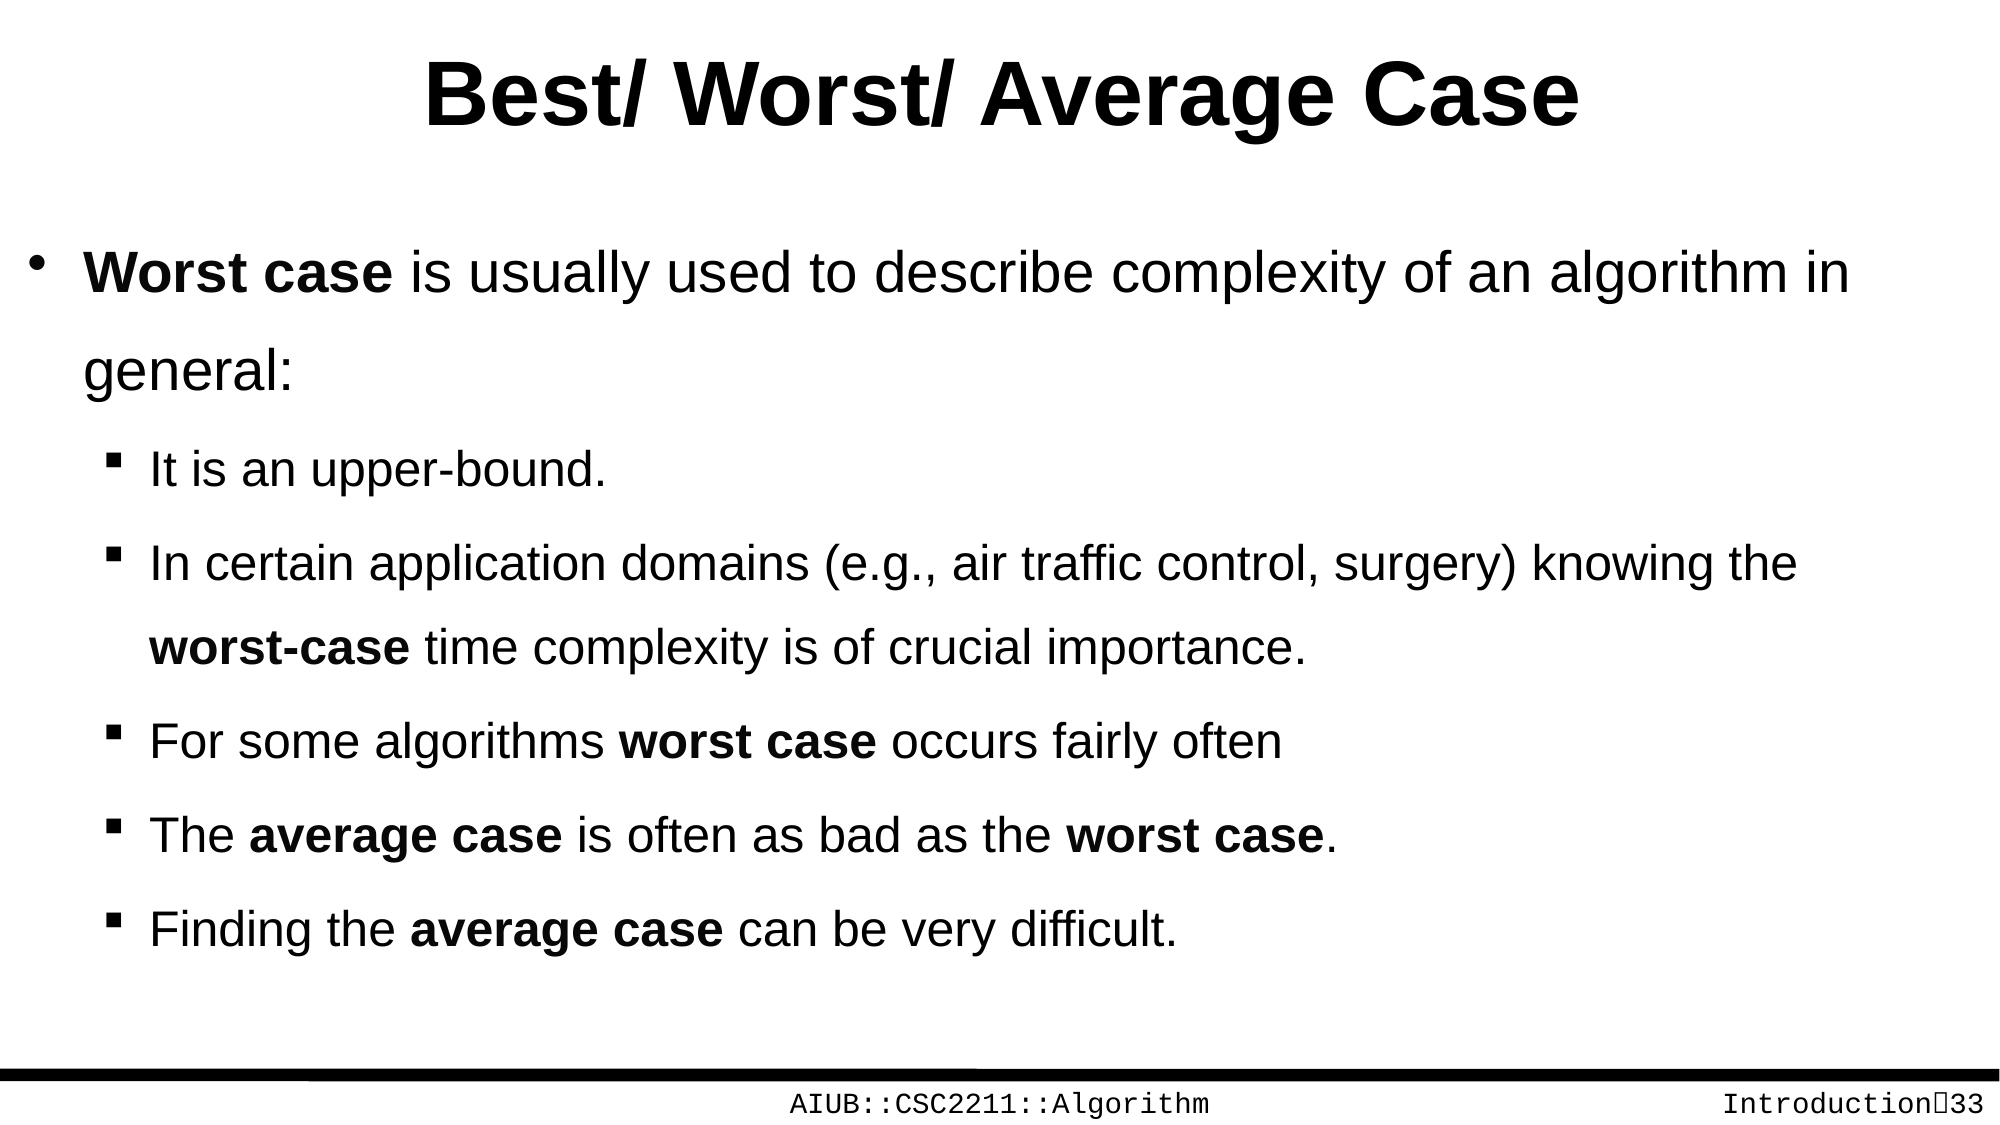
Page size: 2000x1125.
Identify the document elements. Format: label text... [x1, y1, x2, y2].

title Best/ Worst/ Average Case [5, 2, 2000, 176]
footer AIUB::CSC2211::Algorithm [682, 1077, 1317, 1125]
slide_number Introduction33 [1532, 1077, 2000, 1125]
list Worst case is usually used to describe complexity of an algorithm in general: It is an upper-bound. In certain application domains (e.g., air traffic control, surgery) knowing the worst-case time complexity is of crucial importance. For some algorithms worst case occurs fairly often The average case is often as bad as the worst case. Finding the average case can be very difficult. [11, 198, 1957, 1006]
